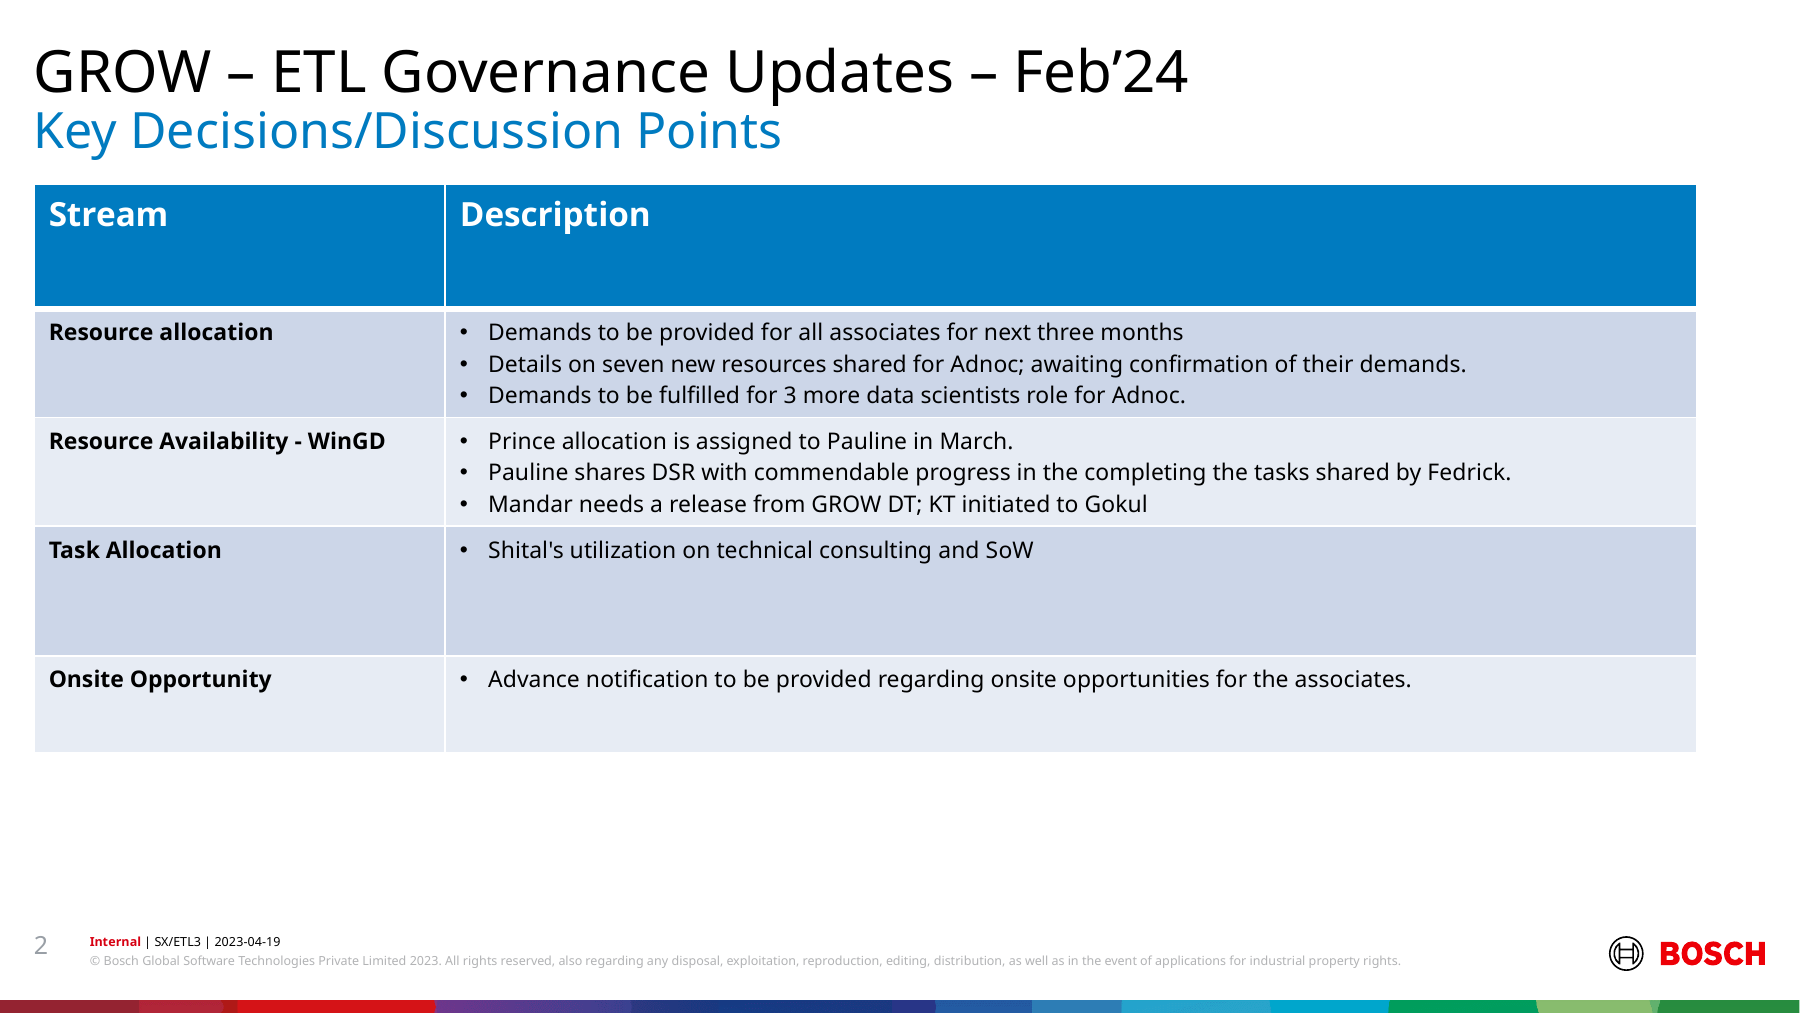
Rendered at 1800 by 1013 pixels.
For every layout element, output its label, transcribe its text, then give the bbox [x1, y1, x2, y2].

table_header Stream [35, 185, 444, 306]
table_cell Demands to be provided for all associates for next three months Details on seven new resources shared for Adnoc; awaiting confirmation of their demands. Demands to be fulfilled for 3 more data scientists role for Adnoc. [446, 312, 1696, 417]
table_cell Prince allocation is assigned to Pauline in March. Pauline shares DSR with commendable progress in the completing the tasks shared by Fedrick. Mandar needs a release from GROW DT; KT initiated to Gokul [446, 418, 1696, 525]
slide_number 2 [33, 929, 81, 997]
title Key Decisions/Discussion Points [33, 106, 1766, 171]
list GROW – ETL Governance Updates – Feb’24 [33, 42, 1766, 106]
table_cell Resource allocation [35, 312, 444, 417]
picture [1388, 1000, 1800, 1013]
table_header Description [446, 185, 1696, 306]
table_cell Shital's utilization on technical consulting and SoW [446, 527, 1696, 655]
table_cell Advance notification to be provided regarding onsite opportunities for the associates. [446, 657, 1696, 752]
picture [0, 1000, 1270, 1013]
table_cell Task Allocation [35, 527, 444, 655]
table_cell Onsite Opportunity [35, 657, 444, 752]
table_cell Resource Availability - WinGD [35, 418, 444, 525]
